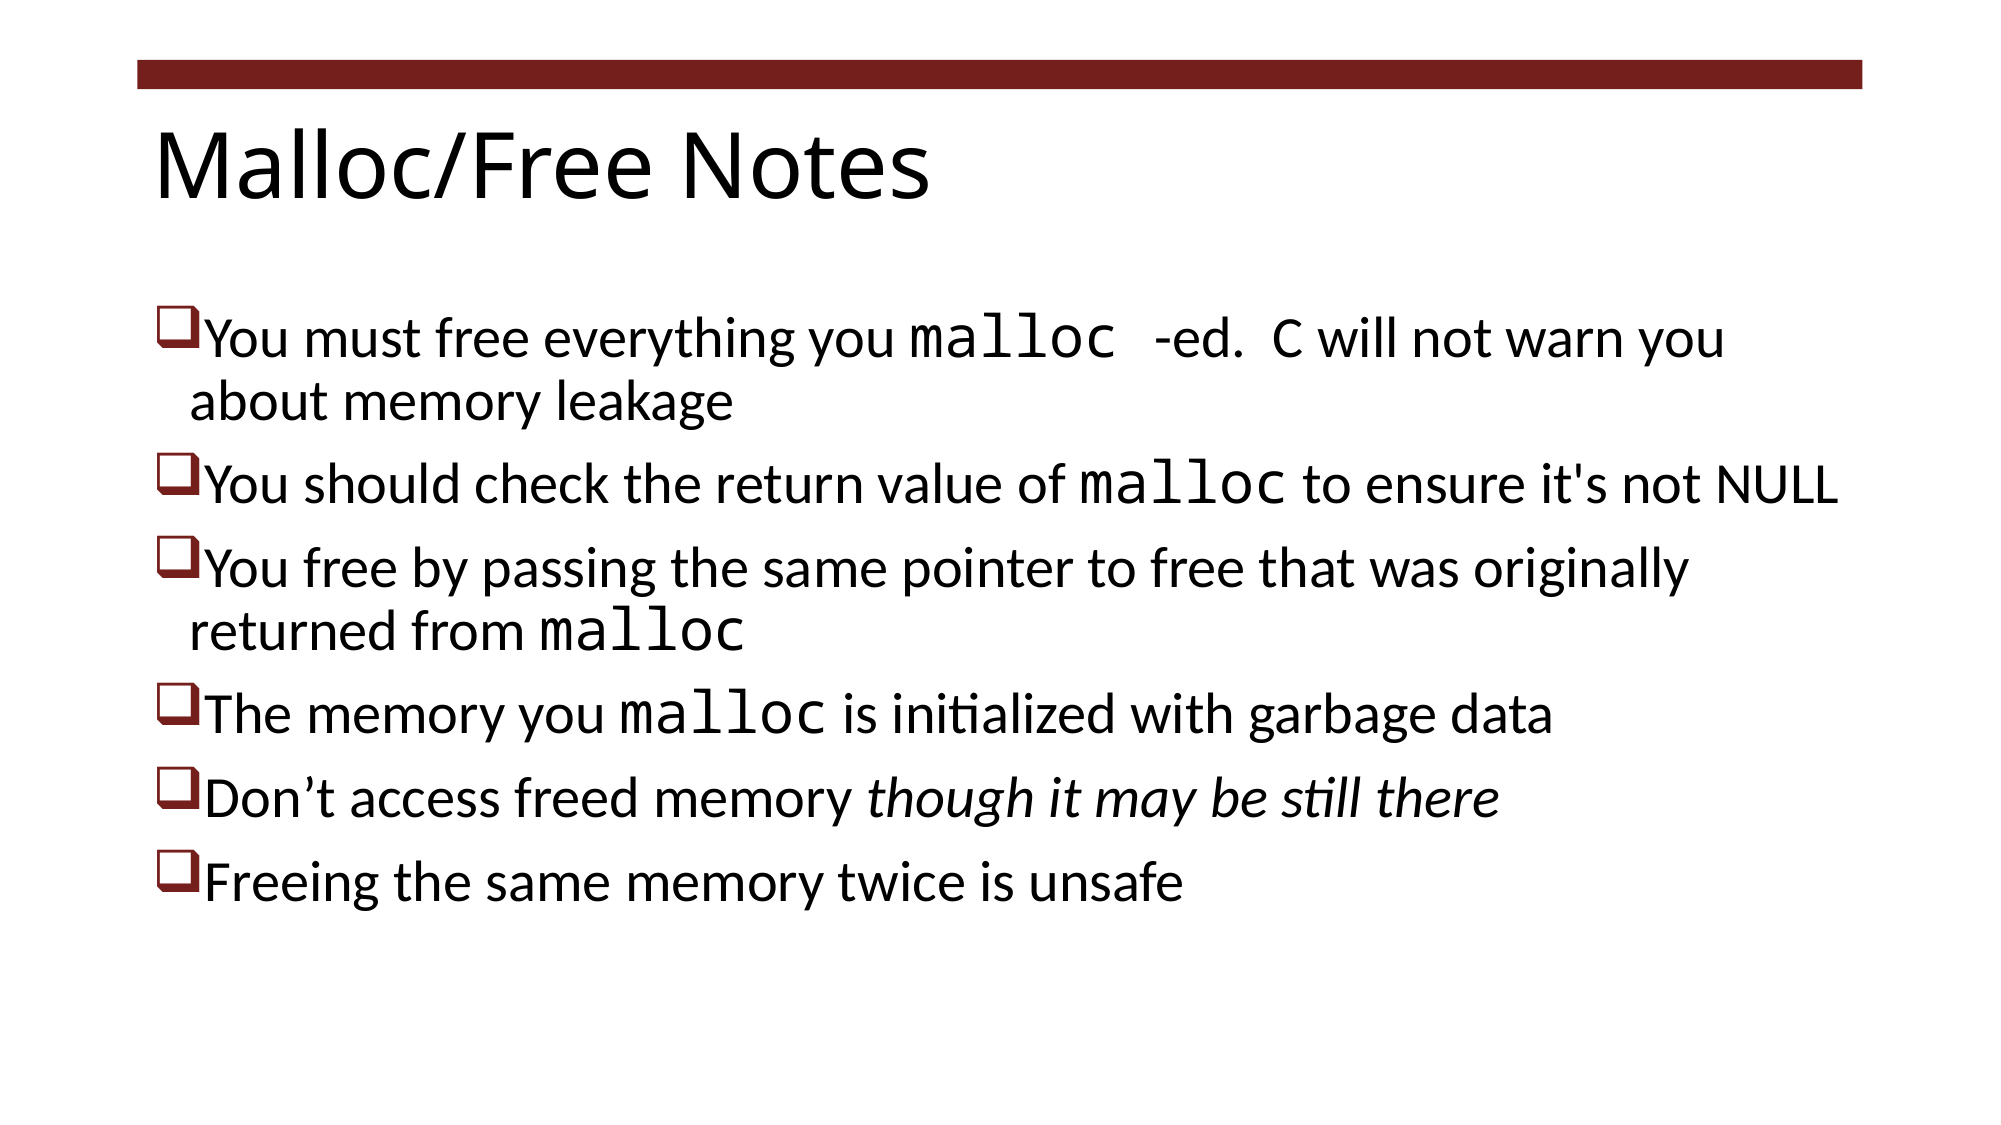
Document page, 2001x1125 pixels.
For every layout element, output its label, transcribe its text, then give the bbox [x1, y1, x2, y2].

title Malloc/Free Notes [137, 59, 1863, 278]
list You must free everything you malloc -ed. C will not warn you about memory leakage You should check the return value of malloc to ensure it's not NULL You free by passing the same pointer to free that was originally returned from malloc The memory you malloc is initialized with garbage data Don’t access freed memory though it may be still there Freeing the same memory twice is unsafe [137, 299, 1863, 1103]
